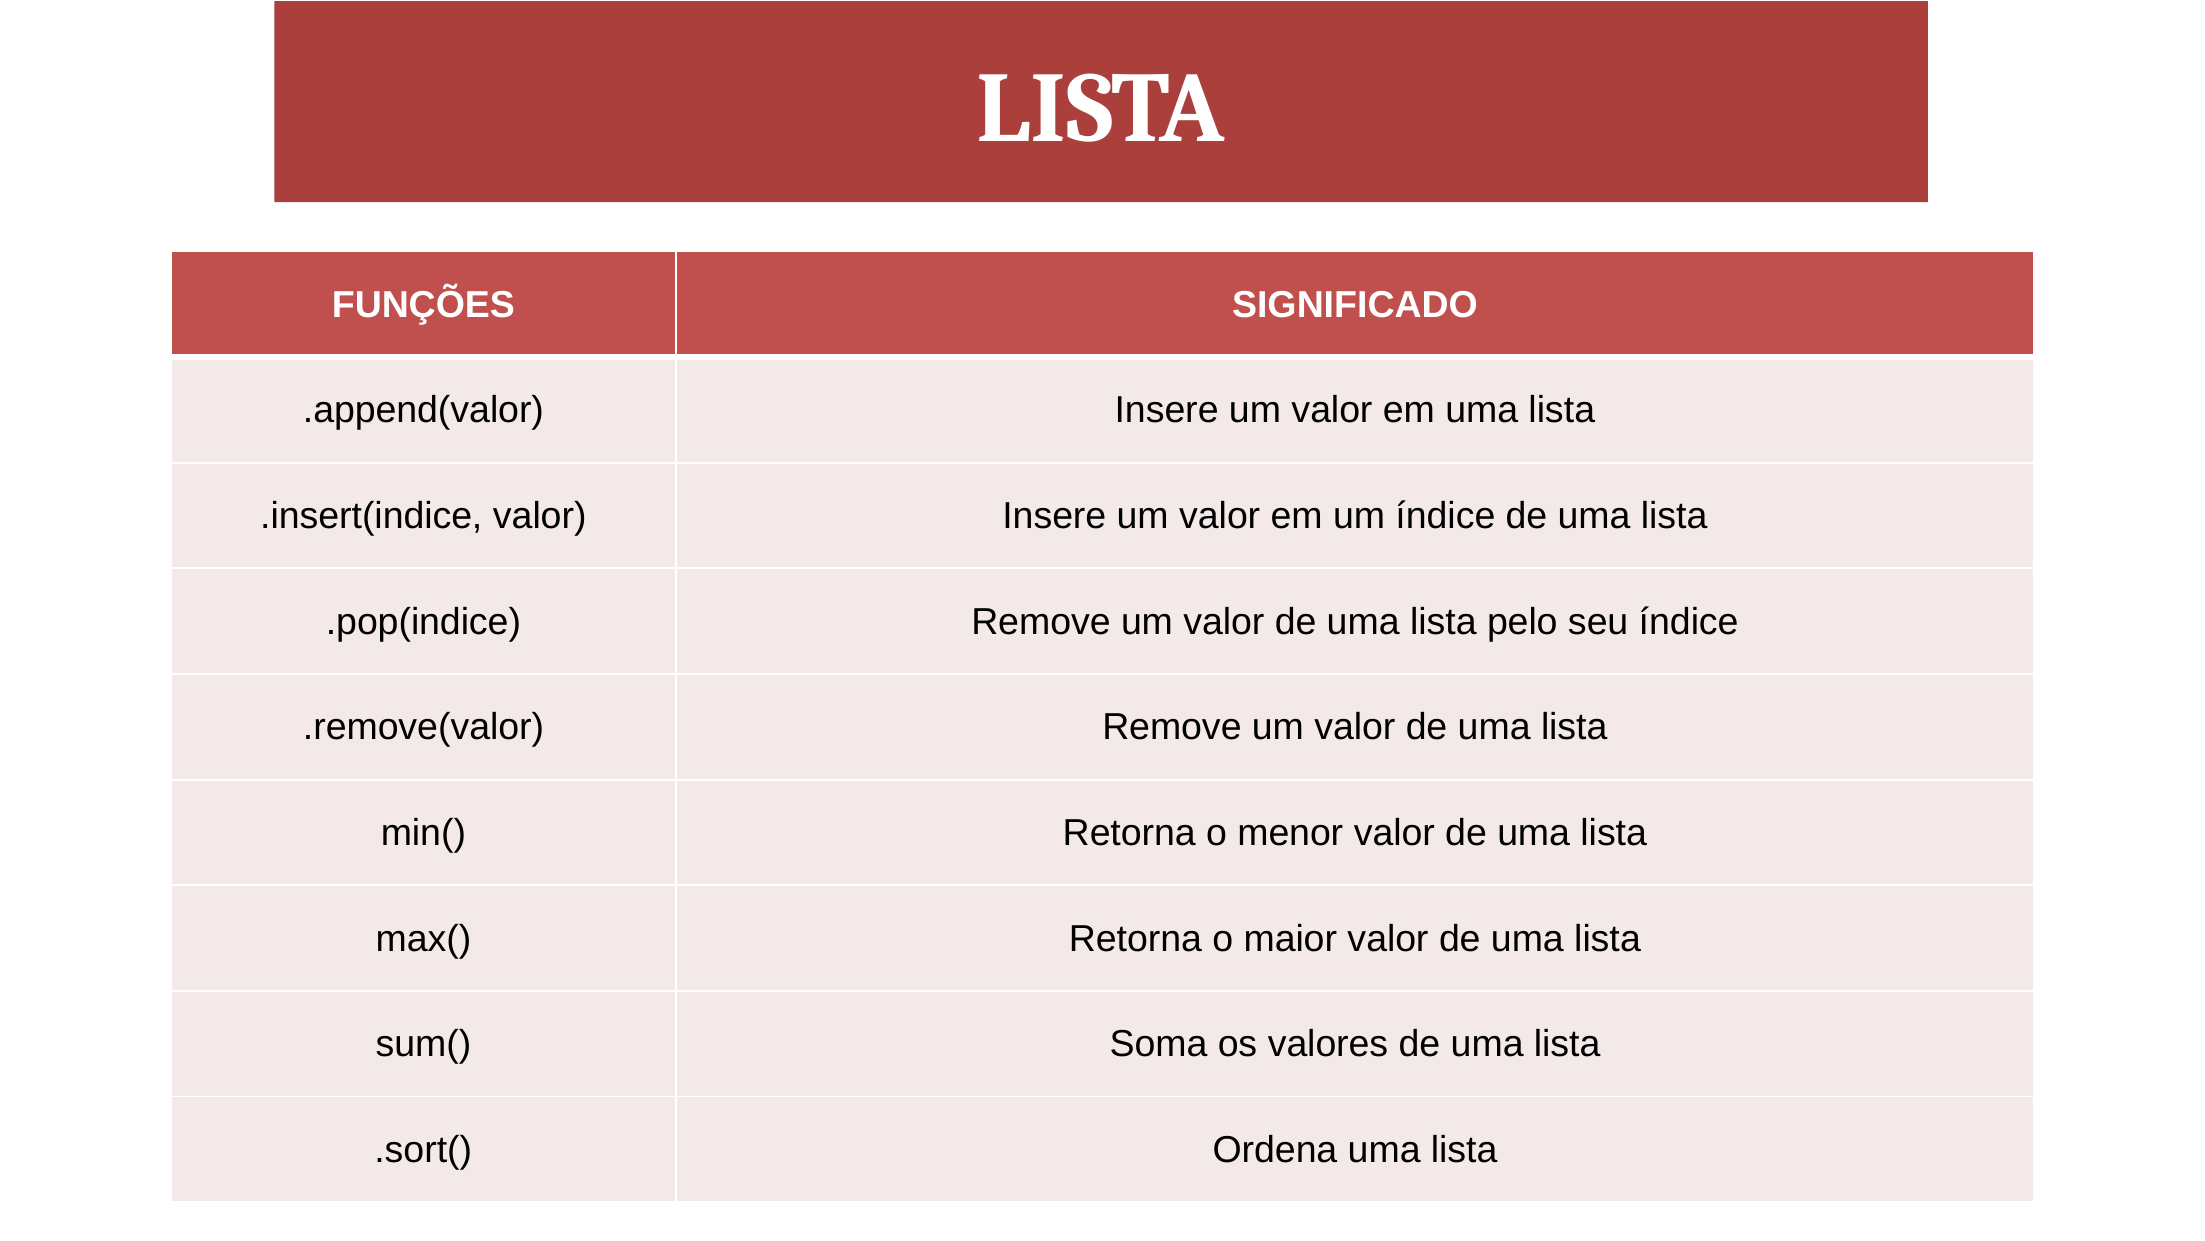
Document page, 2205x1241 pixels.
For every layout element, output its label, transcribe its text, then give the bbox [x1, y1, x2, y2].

table_cell Retorna o menor valor de uma lista [677, 781, 2033, 884]
table_cell Retorna o maior valor de uma lista [677, 886, 2033, 990]
table_cell .pop(indice) [172, 569, 675, 673]
table_cell .insert(indice, valor) [172, 464, 675, 567]
table_header FUNÇÕES [172, 252, 675, 354]
table_cell .sort() [172, 1097, 675, 1201]
table_cell sum() [172, 992, 675, 1096]
table_cell Insere um valor em um índice de uma lista [677, 464, 2033, 567]
table_cell Remove um valor de uma lista [677, 675, 2033, 779]
table_cell max() [172, 886, 675, 990]
table_cell Ordena uma lista [677, 1097, 2033, 1201]
table_cell .append(valor) [172, 360, 675, 462]
table_header SIGNIFICADO [677, 252, 2033, 354]
table_cell .remove(valor) [172, 675, 675, 779]
table_cell min() [172, 781, 675, 884]
table_cell Remove um valor de uma lista pelo seu índice [677, 569, 2033, 673]
table_cell Soma os valores de uma lista [677, 992, 2033, 1096]
text_box LISTA [274, 1, 1928, 203]
table_cell Insere um valor em uma lista [677, 360, 2033, 462]
